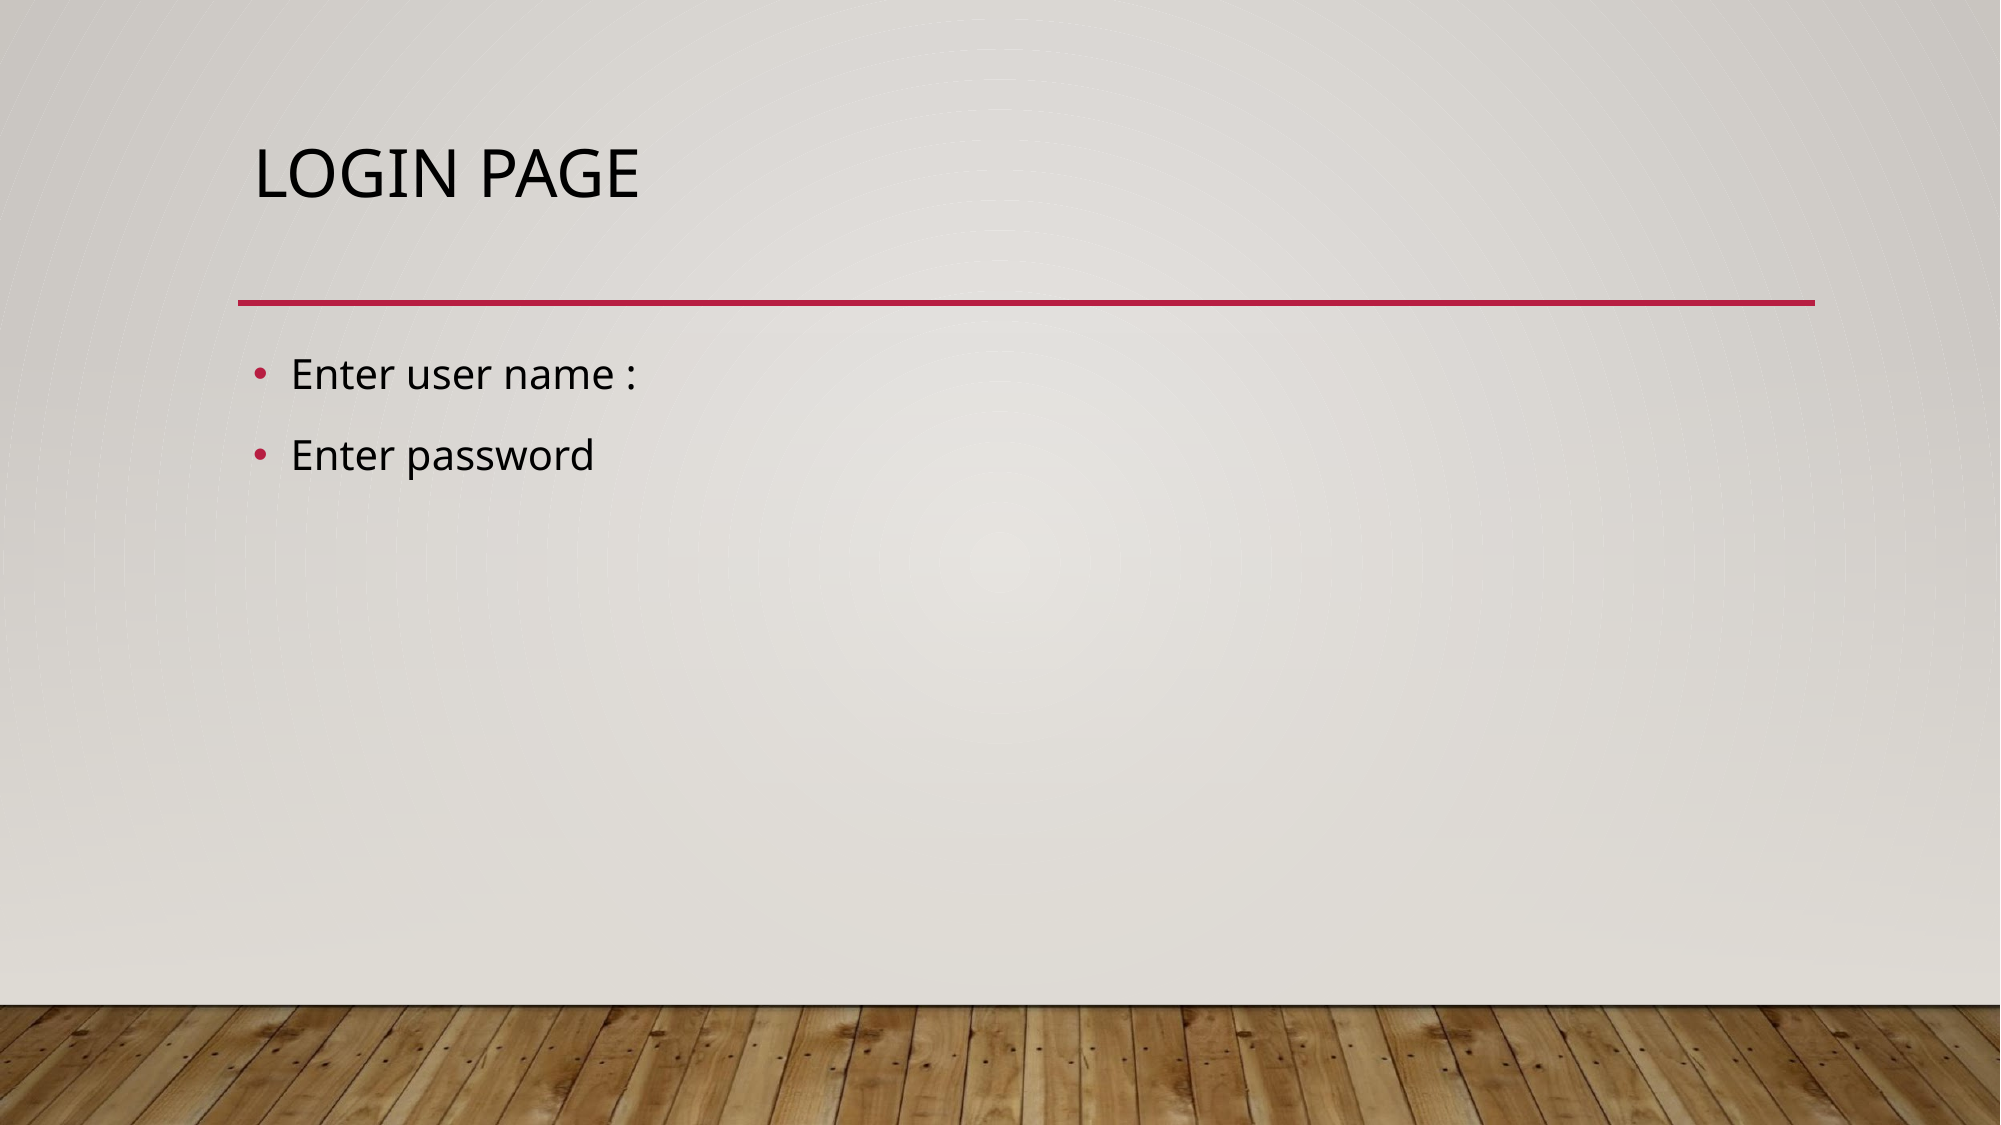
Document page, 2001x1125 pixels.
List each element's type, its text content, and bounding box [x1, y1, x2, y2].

title LOGIN PAGE [238, 131, 1814, 305]
list Enter user name : Enter password [238, 330, 1814, 897]
picture [0, 1005, 2000, 1125]
